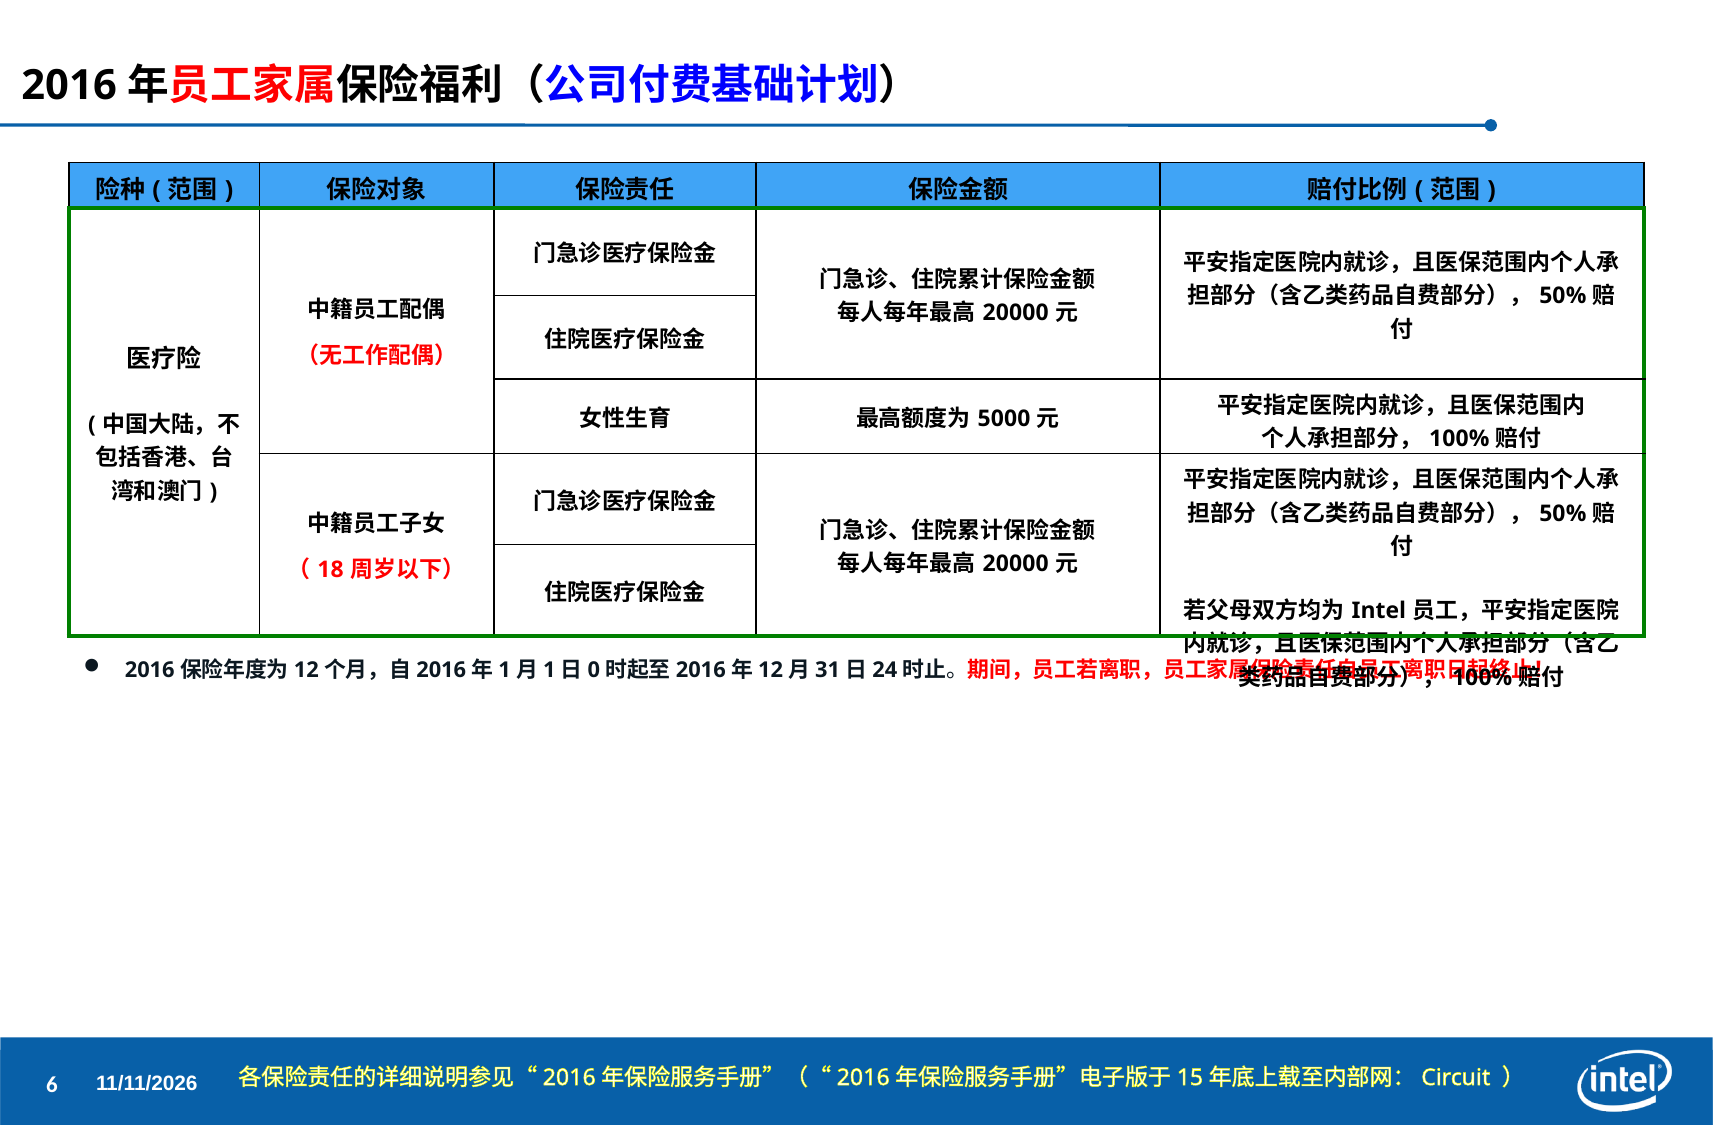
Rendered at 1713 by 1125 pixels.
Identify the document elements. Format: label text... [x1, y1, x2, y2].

table_header 赔付比例(范围) [1161, 163, 1643, 206]
table_cell 中籍员工子女 （18周岁以下） [260, 454, 493, 634]
table_cell 最高额度为5000元 [757, 380, 1159, 453]
table_cell 平安指定医院内就诊，且医保范围内 个人承担部分，100%赔付 [1161, 380, 1642, 453]
table_cell 门急诊、住院累计保险金额 每人每年最高20000元 [757, 454, 1159, 634]
table_cell 门急诊医疗保险金 [495, 454, 755, 544]
table_header 保险责任 [495, 163, 755, 206]
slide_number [81, 1062, 223, 1113]
table_cell 住院医疗保险金 [495, 545, 755, 634]
table_cell 住院医疗保险金 [495, 296, 755, 378]
slide_number 6 [31, 1062, 81, 1113]
table_cell 女性生育 [495, 380, 755, 453]
table_header 保险金额 [757, 163, 1159, 206]
table_cell 平安指定医院内就诊，且医保范围内个人承担部分（含乙类药品自费部分），50%赔付 若父母双方均为Intel员工，平安指定医院内就诊，且医保范围内个人承担部分（含乙类药品自费部分），100%赔付 [1161, 454, 1642, 634]
table_cell 平安指定医院内就诊，且医保范围内个人承担部分（含乙类药品自费部分），50%赔付 [1161, 210, 1642, 378]
table_cell 门急诊、住院累计保险金额 每人每年最高20000元 [757, 210, 1159, 378]
text_box 各保险责任的详细说明参见“2016年保险服务手册”（“2016年保险服务手册”电子版于15年底上载至内部网：Circuit ） [223, 1054, 1595, 1105]
table_cell 医疗险 (中国大陆，不包括香港、台湾和澳门) [71, 210, 259, 634]
picture [1576, 1049, 1673, 1113]
table_cell 门急诊医疗保险金 [495, 210, 755, 295]
table_cell 中籍员工配偶 （无工作配偶） [260, 210, 493, 453]
table_header 险种(范围) [70, 163, 259, 206]
text_box 2016年员工家属保险福利（公司付费基础计划） [6, 50, 1302, 115]
table_header 保险对象 [260, 163, 493, 206]
text_box 2016保险年度为12个月，自2016年1月1日0时起至2016年12月31日24时止。期间，员工若离职，员工家属保险责任自员工离职日起终止！ [68, 648, 1644, 690]
